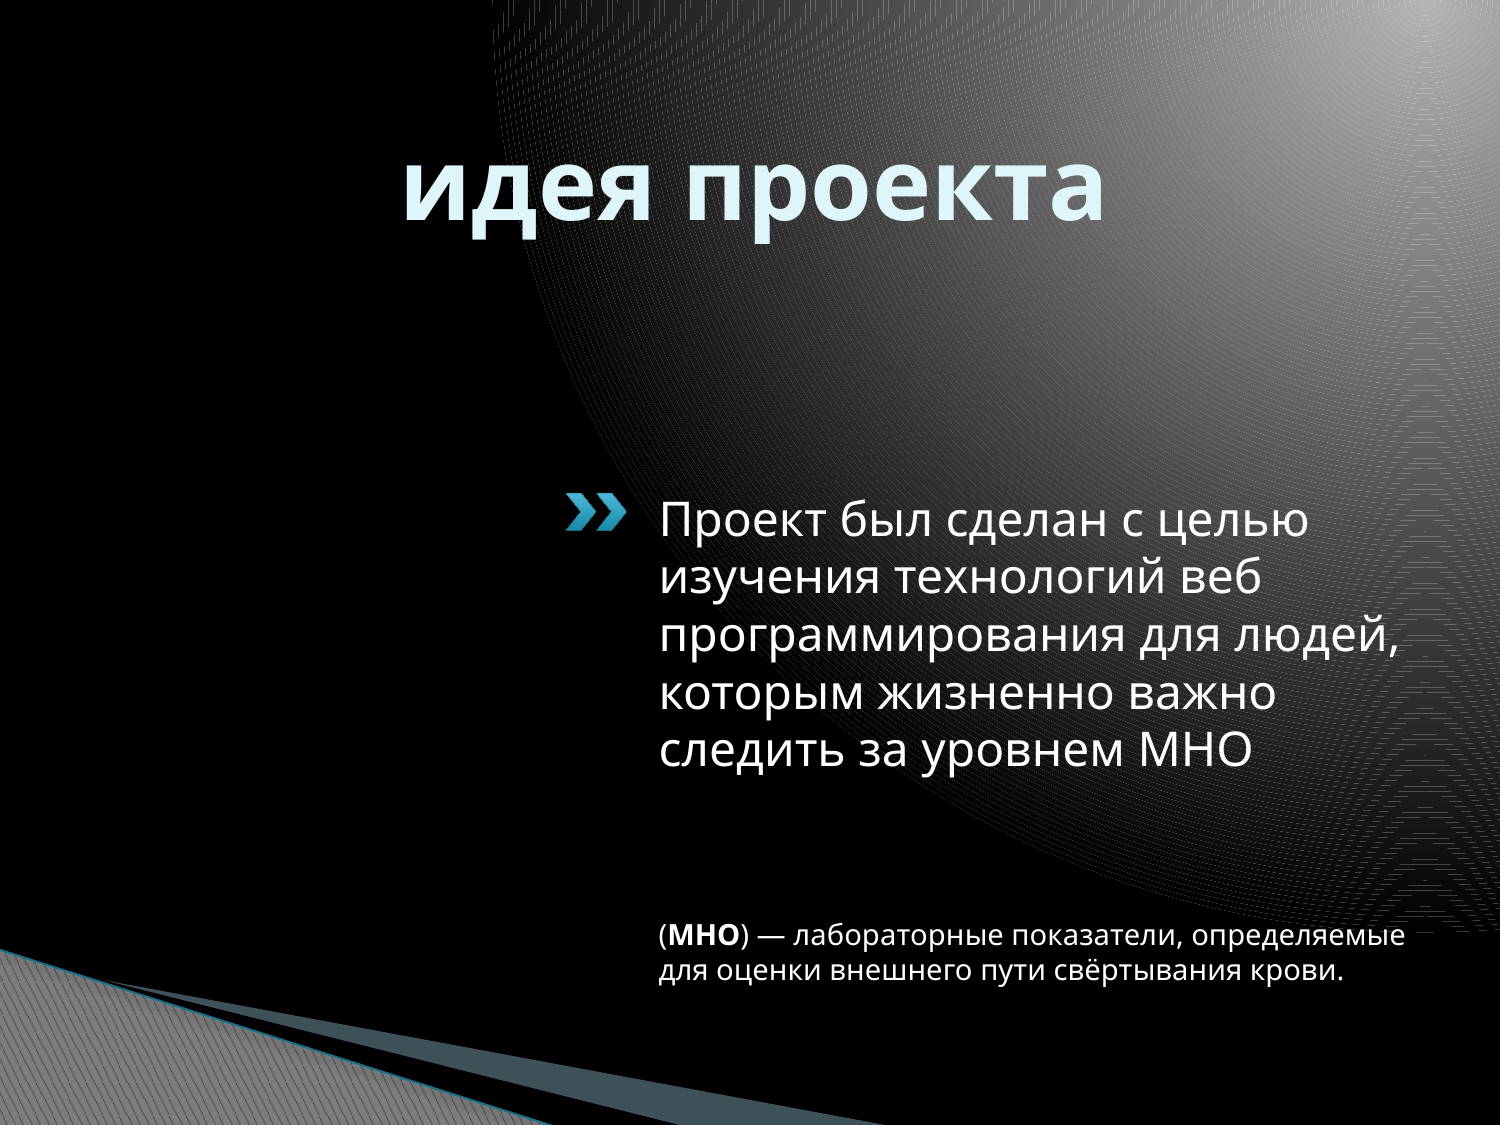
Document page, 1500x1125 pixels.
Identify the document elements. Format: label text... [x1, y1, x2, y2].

list Проект был сделан с целью изучения технологий веб программирования для людей, которым жизненно важно следить за уровнем МНО (МНО) — лабораторные показатели, определяемые для оценки внешнего пути свёртывания крови. [643, 480, 1454, 1020]
picture [0, 952, 543, 1125]
title идея проекта [117, 58, 1393, 248]
